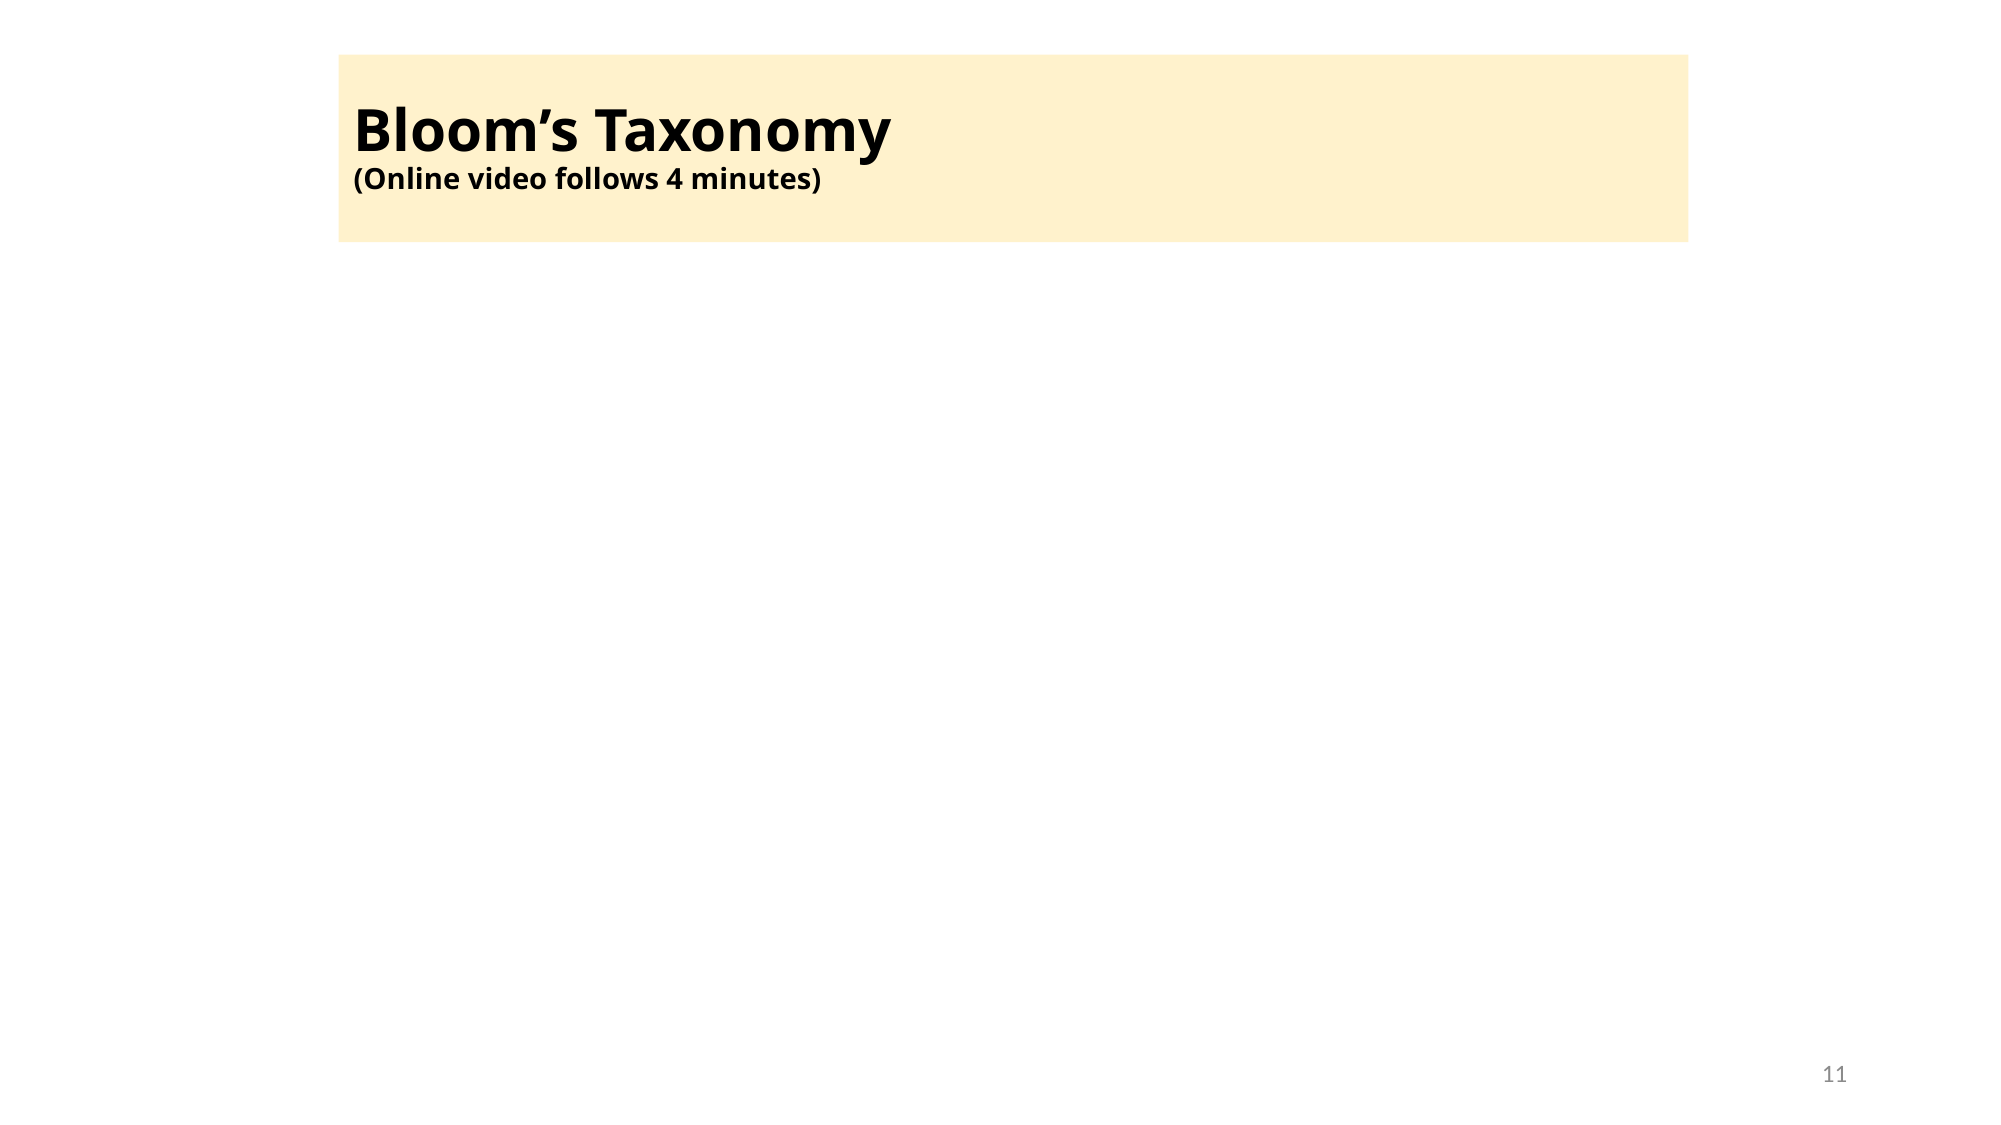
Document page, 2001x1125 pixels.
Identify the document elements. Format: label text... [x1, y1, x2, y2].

title Bloom’s Taxonomy (Online video follows 4 minutes) [337, 54, 1689, 243]
slide_number 11 [1412, 1042, 1863, 1103]
